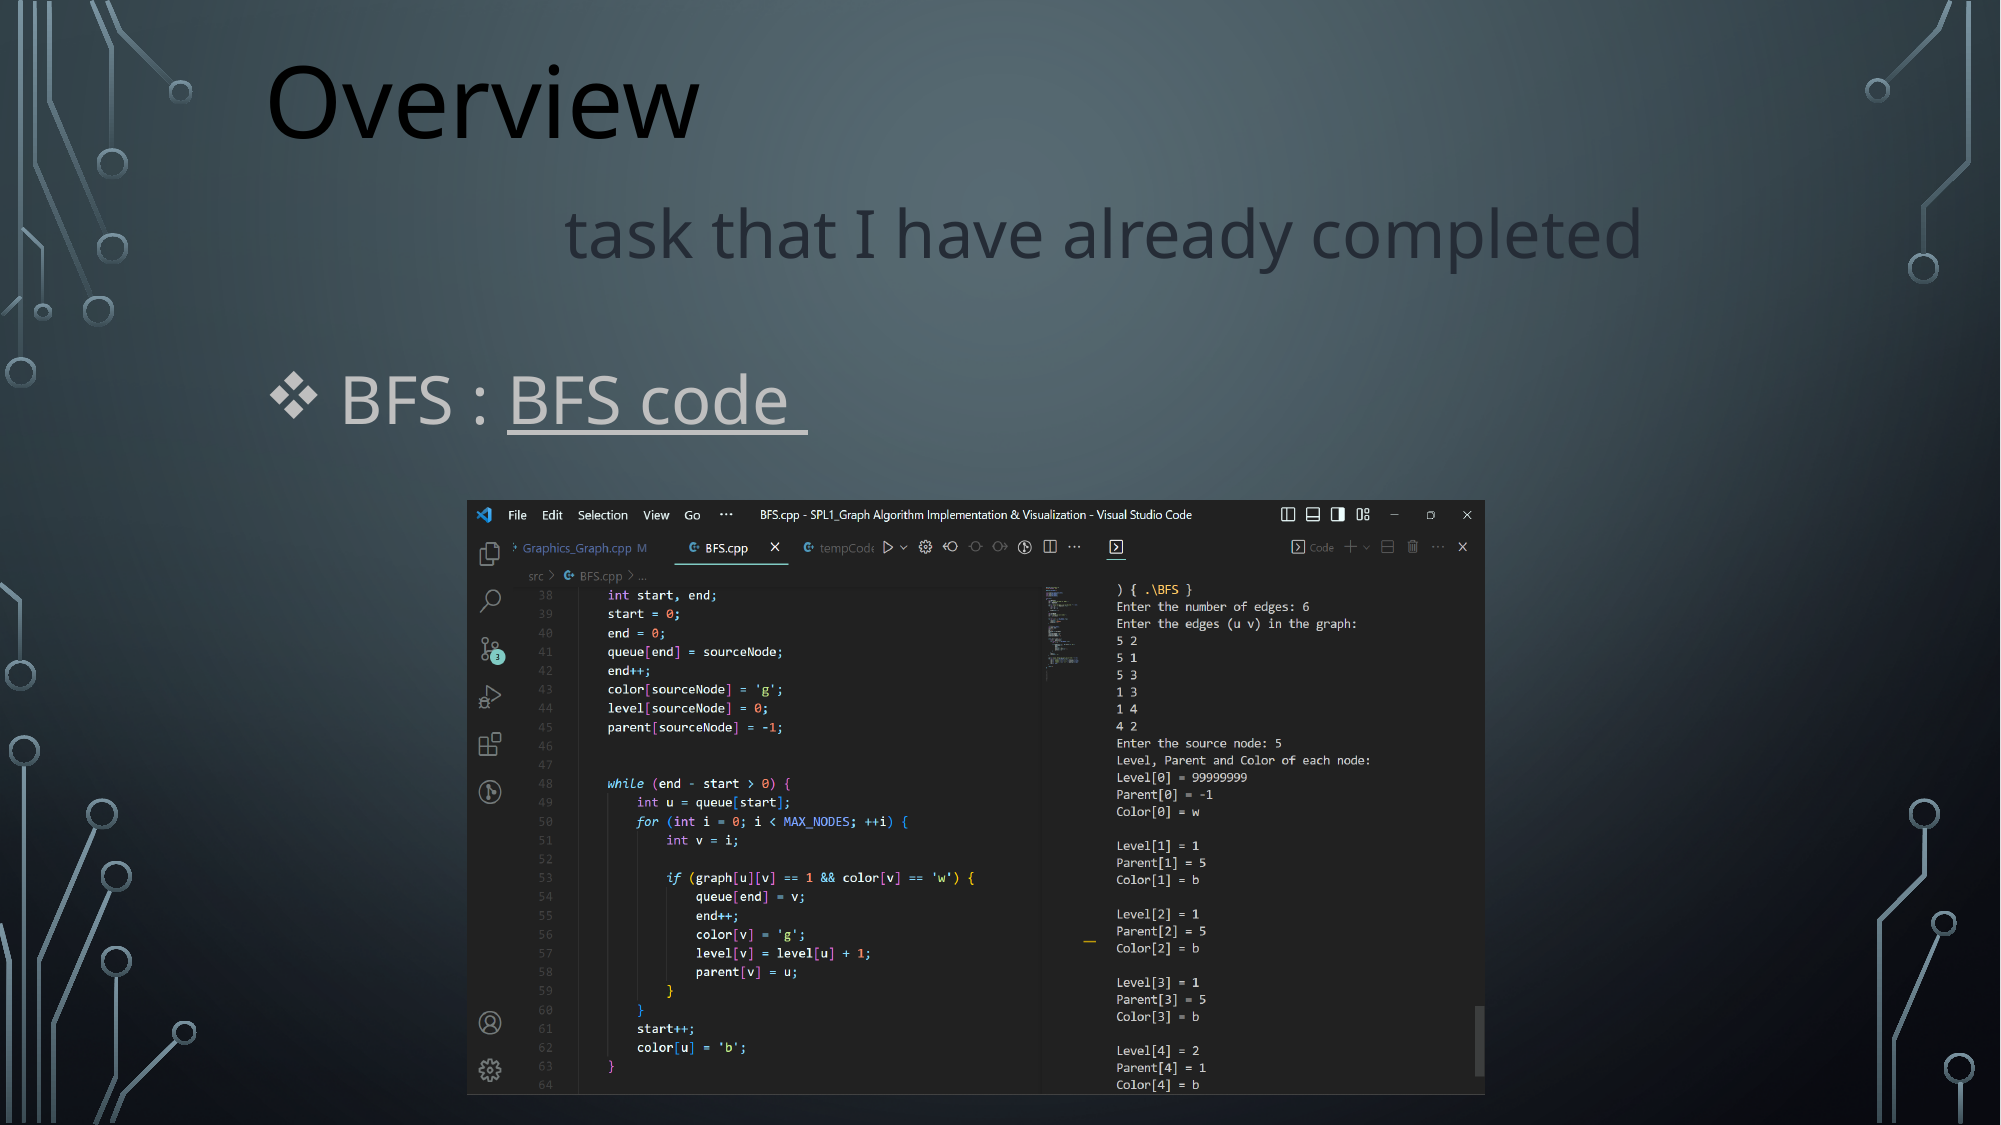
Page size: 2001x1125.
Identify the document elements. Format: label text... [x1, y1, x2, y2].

picture [466, 500, 1485, 1095]
text_box Overview task that I have already completed BFS : BFS code [249, 30, 1865, 457]
